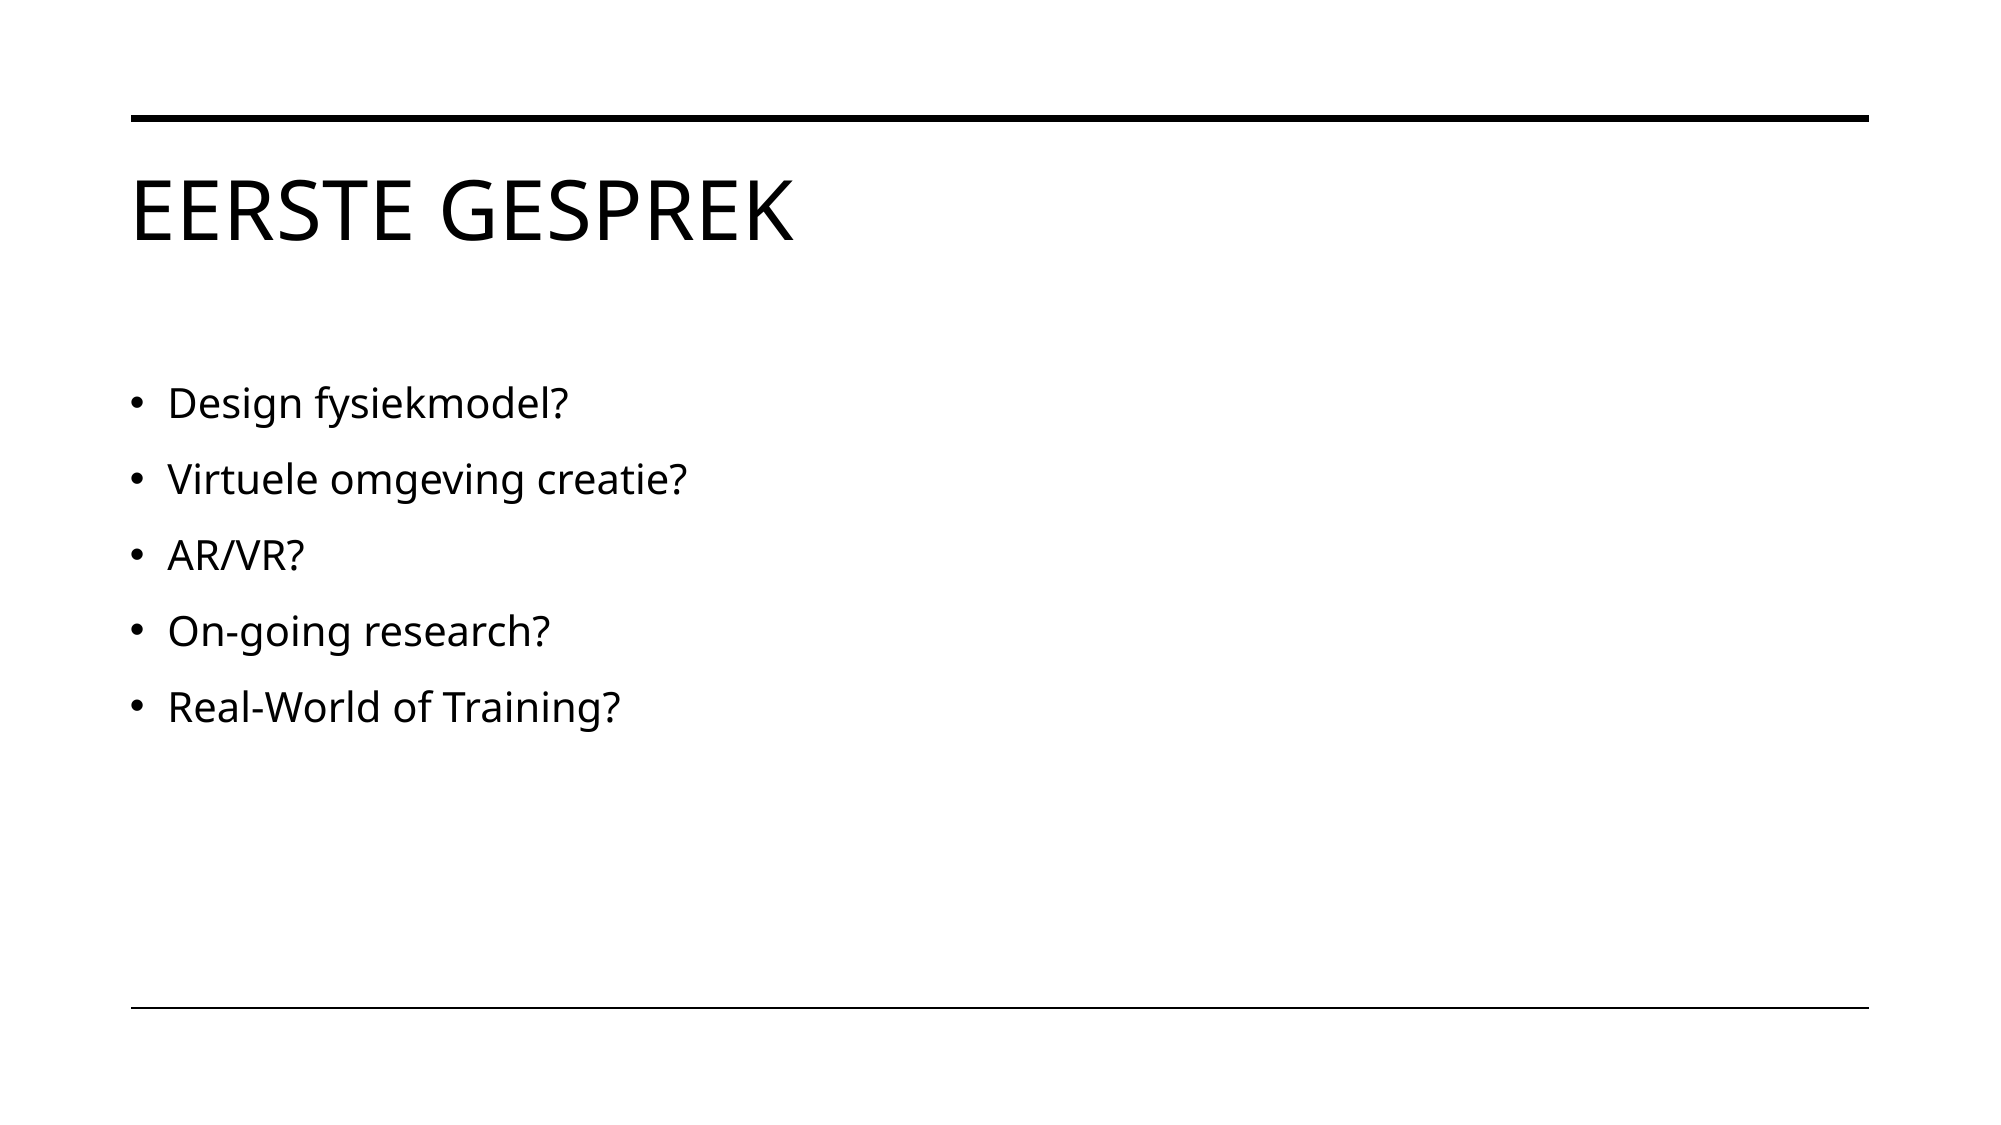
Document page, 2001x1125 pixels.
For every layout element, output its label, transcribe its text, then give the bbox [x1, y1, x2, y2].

title Eerste gesprek [114, 149, 1869, 364]
list Design fysiekmodel? Virtuele omgeving creatie? AR/VR? On-going research? Real-World of Training? [114, 364, 1869, 978]
